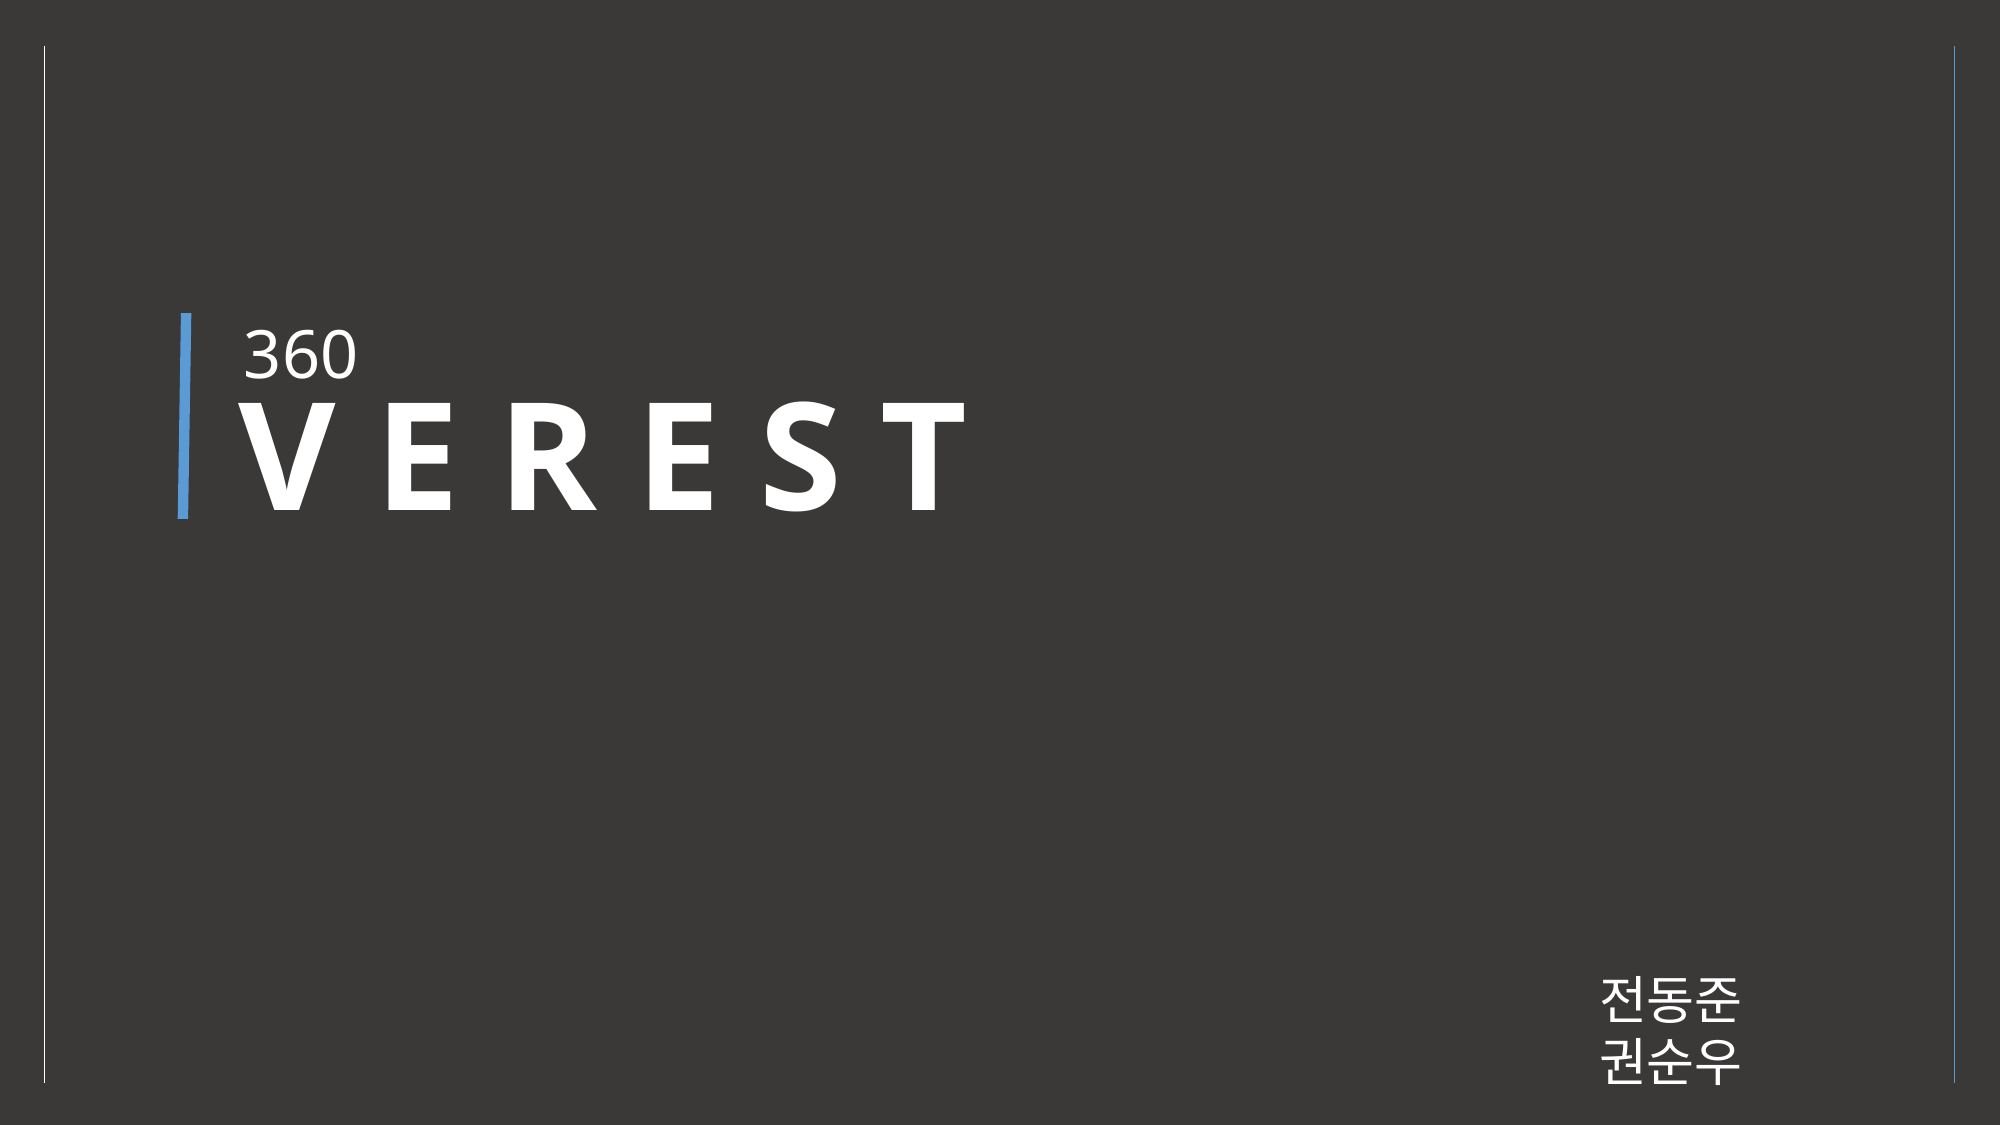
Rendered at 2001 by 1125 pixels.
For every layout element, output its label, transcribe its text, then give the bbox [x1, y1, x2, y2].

text_box 전동준 권순우 [1584, 959, 1900, 1100]
text_box V E R E S T [223, 352, 1180, 548]
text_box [182, 313, 187, 519]
text_box 360 [229, 304, 853, 400]
